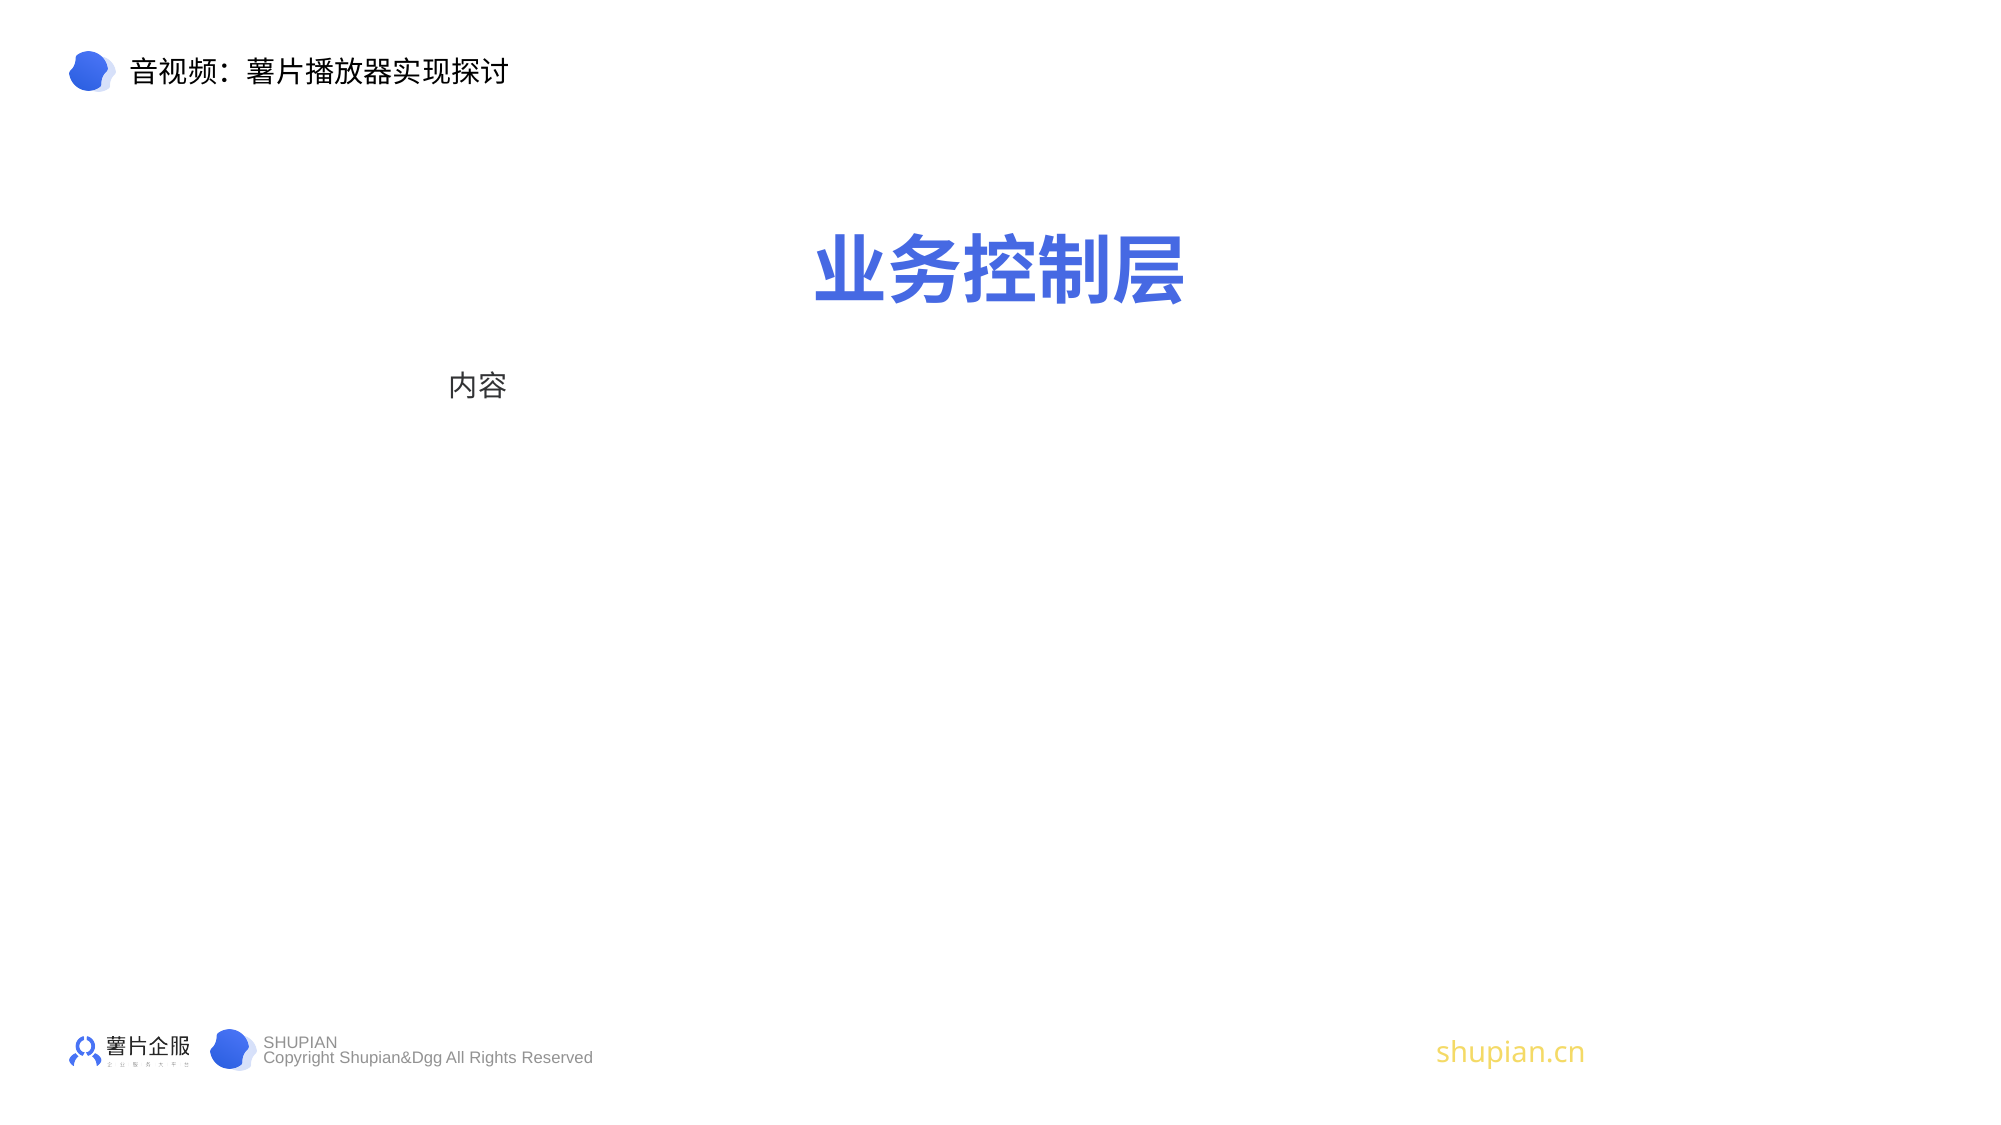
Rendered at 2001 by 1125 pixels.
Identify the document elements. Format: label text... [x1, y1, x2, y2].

picture [69, 51, 116, 92]
picture [69, 1036, 189, 1067]
text_box 业务控制层 [517, 215, 1482, 320]
text_box 内容 [434, 352, 1566, 410]
picture [210, 1029, 257, 1071]
